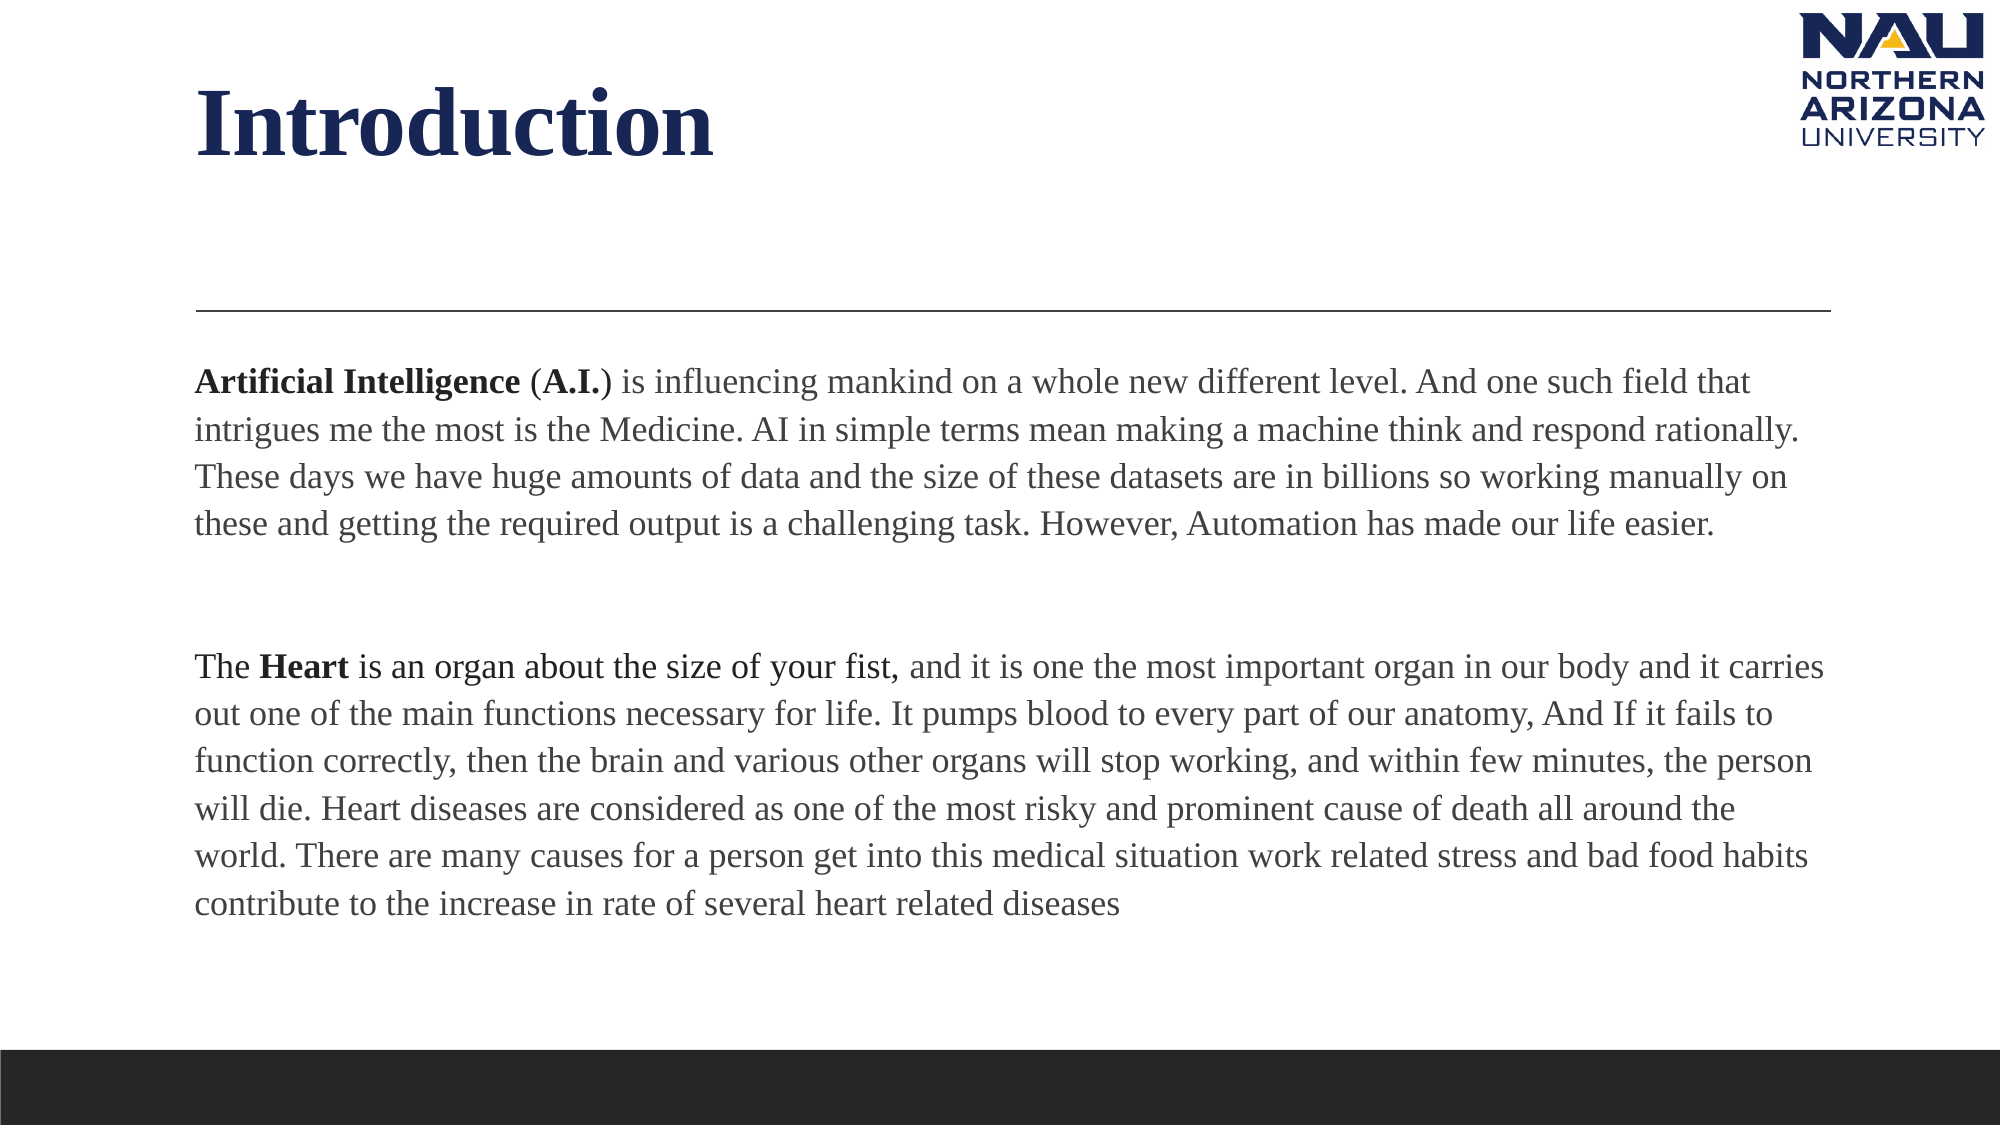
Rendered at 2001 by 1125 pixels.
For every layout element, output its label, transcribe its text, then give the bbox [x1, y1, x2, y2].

list Artificial Intelligence (A.I.) is influencing mankind on a whole new different level. And one such field that intrigues me the most is the Medicine. AI in simple terms mean making a machine think and respond rationally. These days we have huge amounts of data and the size of these datasets are in billions so working manually on these and getting the required output is a challenging task. However, Automation has made our life easier. The Heart is an organ about the size of your fist, and it is one the most important organ in our body and it carries out one of the main functions necessary for life. It pumps blood to every part of our anatomy, And If it fails to function correctly, then the brain and various other organs will stop working, and within few minutes, the person will die. Heart diseases are considered as one of the most risky and prominent cause of death all around the world. There are many causes for a person get into this medical situation work related stress and bad food habits contribute to the increase in rate of several heart related diseases [180, 345, 1830, 963]
title Introduction [180, 47, 1830, 302]
picture [1798, 13, 1986, 147]
